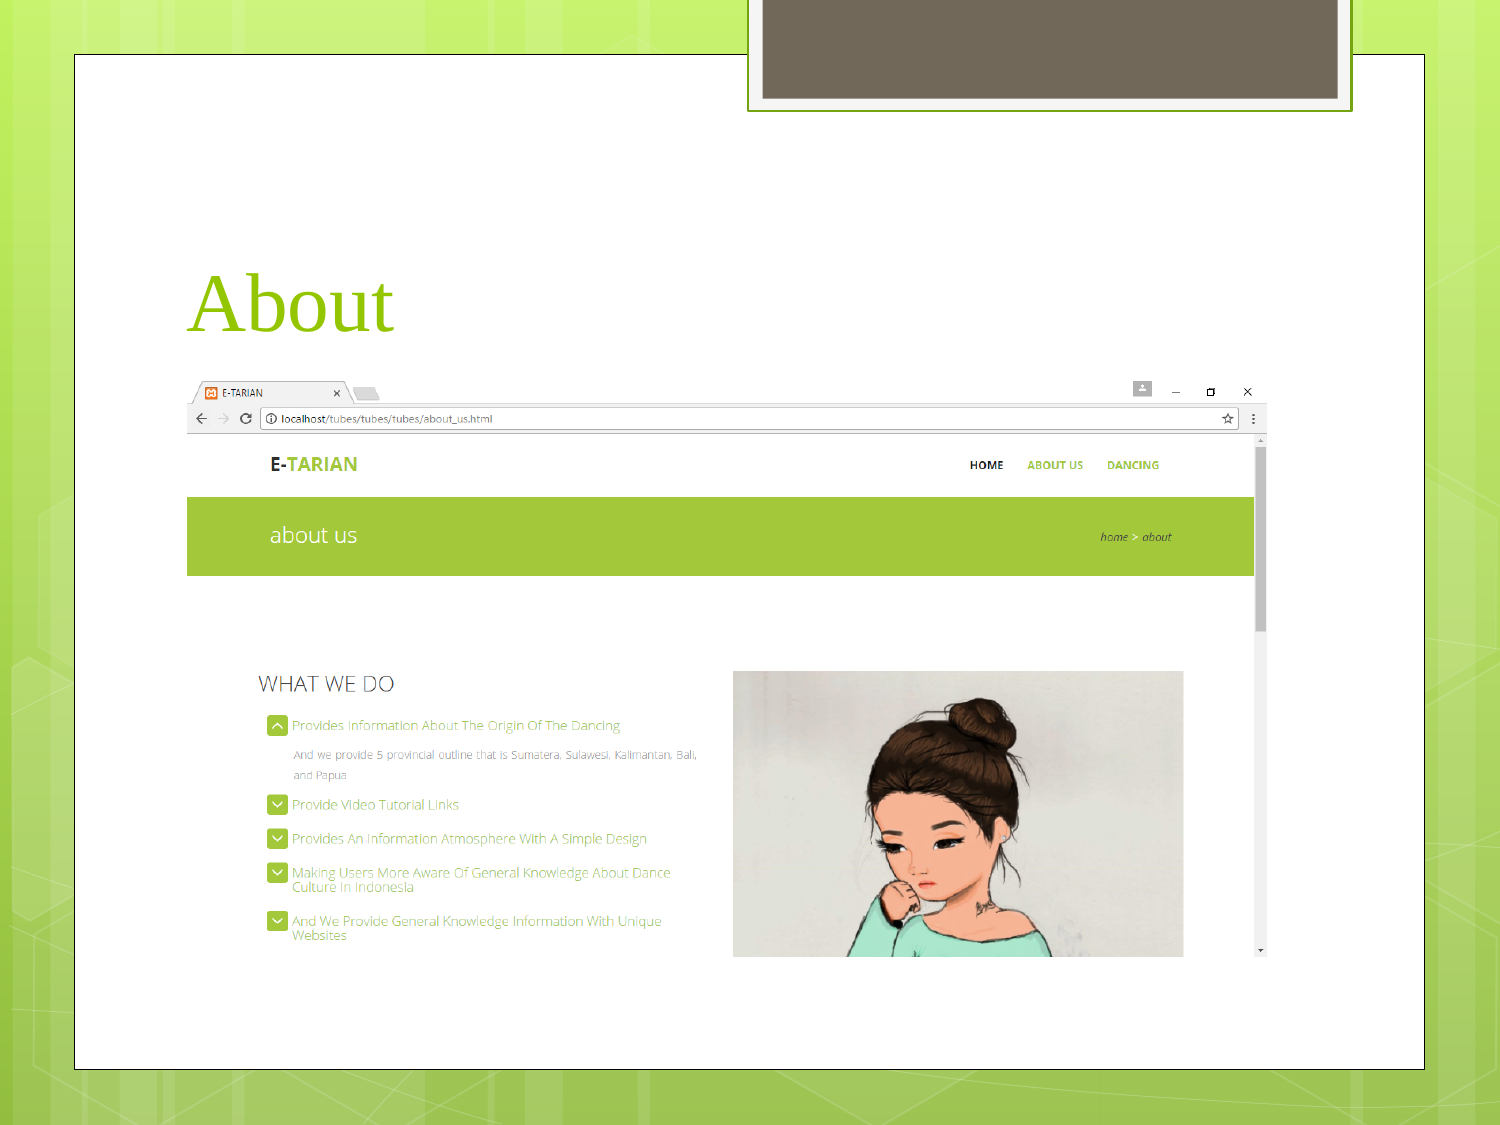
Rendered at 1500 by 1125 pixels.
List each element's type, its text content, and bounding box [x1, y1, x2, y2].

title About [171, 168, 1324, 357]
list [186, 380, 1268, 957]
